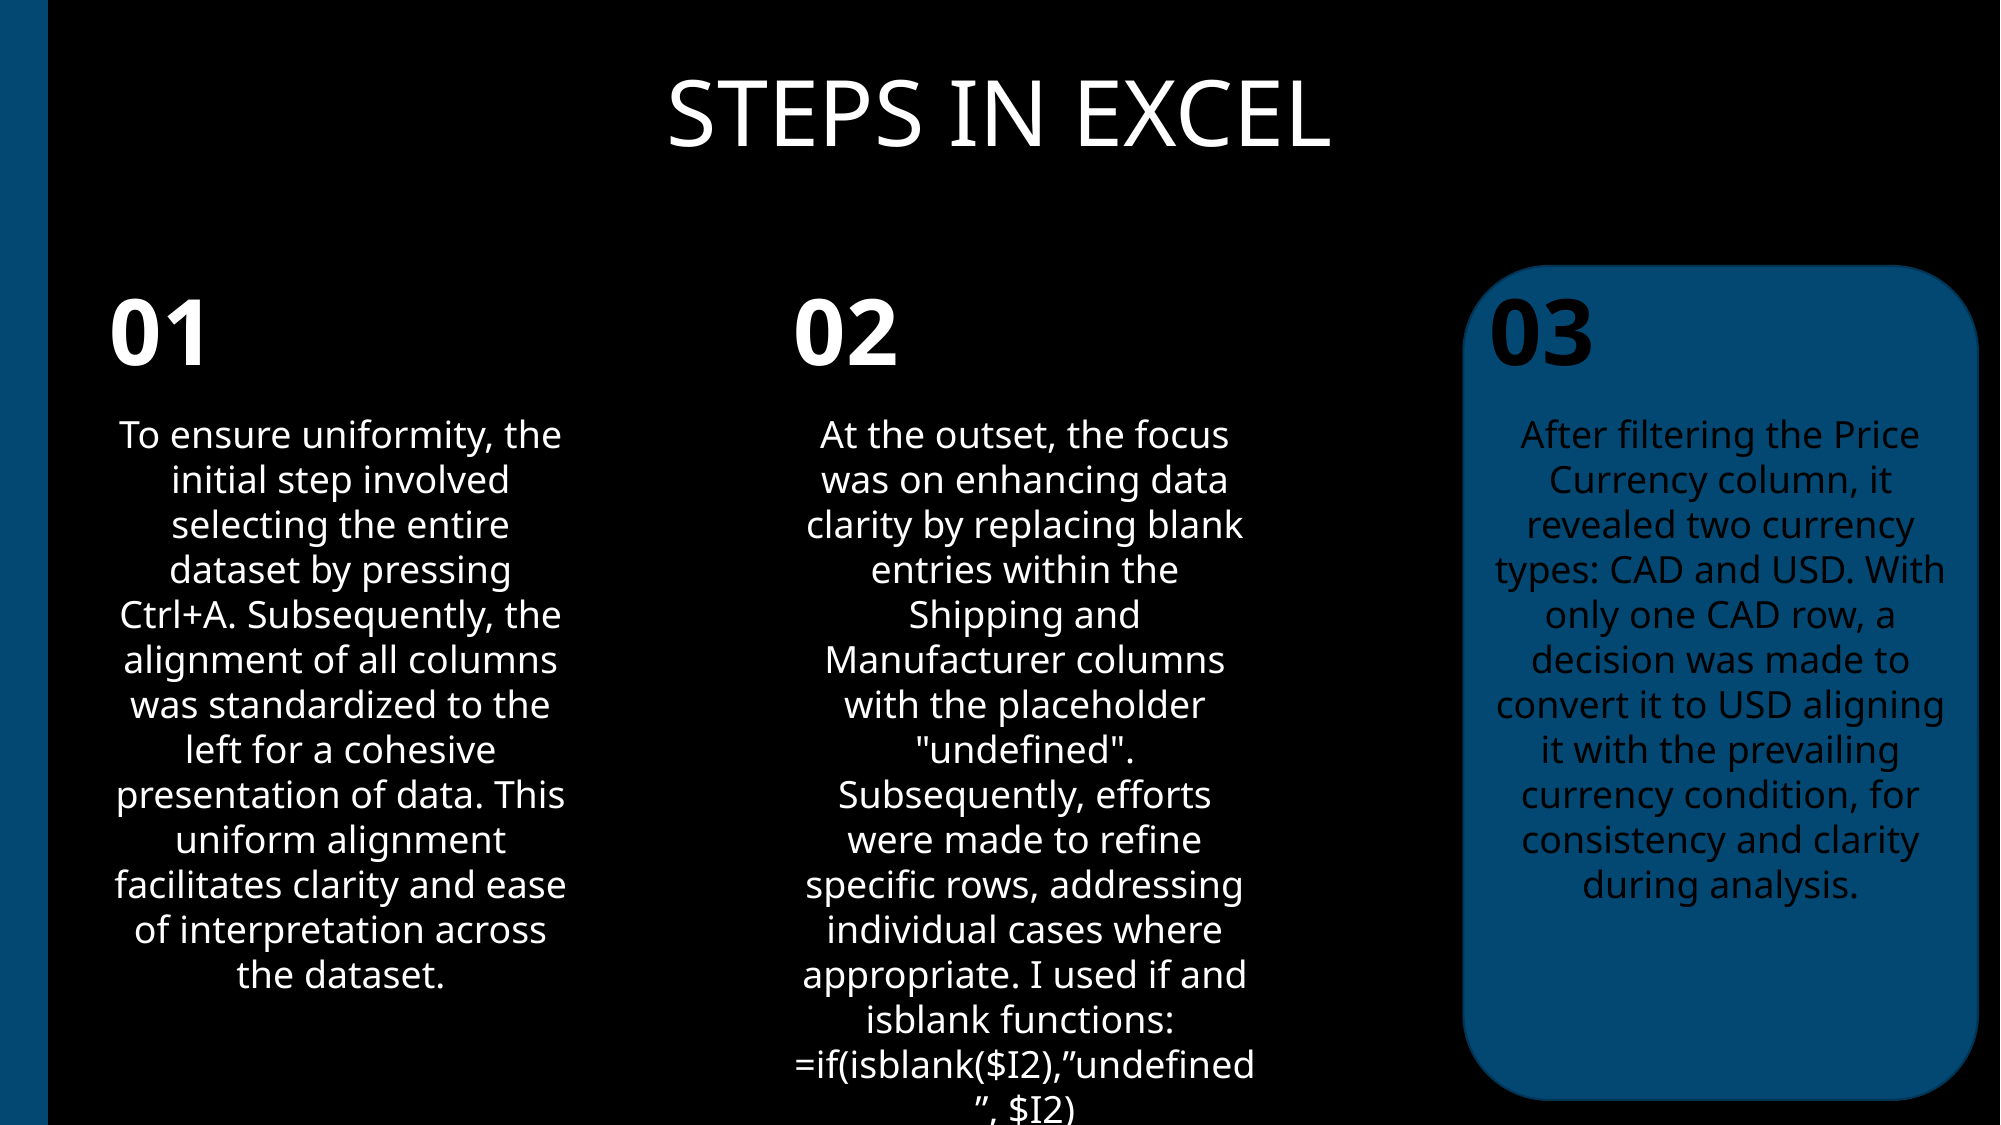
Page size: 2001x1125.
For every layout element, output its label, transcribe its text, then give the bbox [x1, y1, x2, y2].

title STEPS IN EXCEL [48, 34, 2000, 174]
text_box To ensure uniformity, the initial step involved selecting the entire dataset by pressing Ctrl+A. Subsequently, the alignment of all columns was standardized to the left for a cohesive presentation of data. This uniform alignment facilitates clarity and ease of interpretation across the dataset. [94, 403, 587, 1049]
text_box 01 [94, 265, 339, 391]
text_box 02 [779, 265, 1023, 391]
text_box After filtering the Price Currency column, it revealed two currency types: CAD and USD. With only one CAD row, a decision was made to convert it to USD aligning it with the prevailing currency condition, for consistency and clarity during analysis. [1474, 403, 1967, 914]
text_box 03 [1474, 265, 1718, 391]
text_box [0, 0, 48, 1125]
text_box At the outset, the focus was on enhancing data clarity by replacing blank entries within the Shipping and Manufacturer columns with the placeholder "undefined". Subsequently, efforts were made to refine specific rows, addressing individual cases where appropriate. I used if and isblank functions: =if(isblank($I2),”undefined”, $I2) [779, 403, 1272, 1125]
text_box [1462, 264, 1980, 1101]
